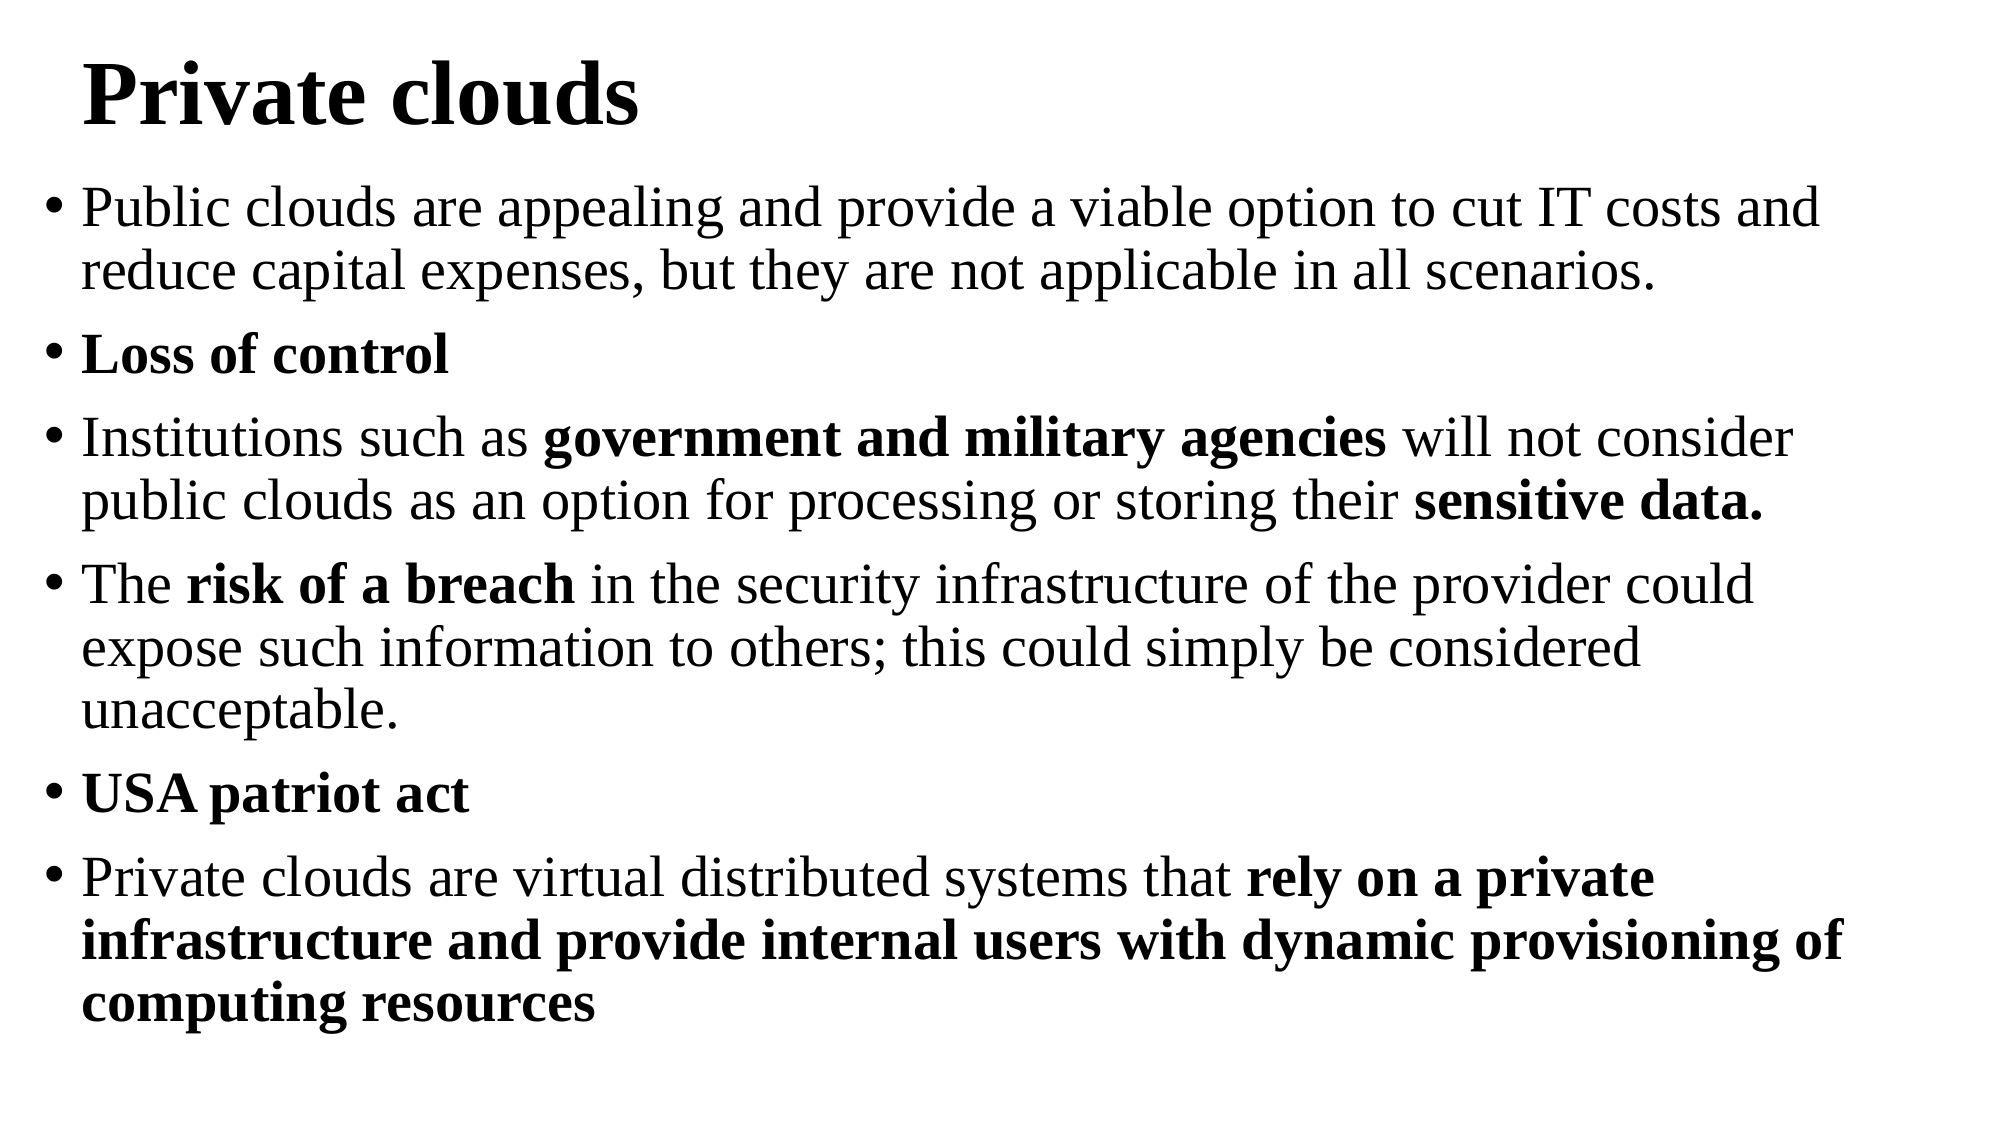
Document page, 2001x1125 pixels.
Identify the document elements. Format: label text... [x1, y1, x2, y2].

list Public clouds are appealing and provide a viable option to cut IT costs and reduce capital expenses, but they are not applicable in all scenarios. Loss of control Institutions such as government and military agencies will not consider public clouds as an option for processing or storing their sensitive data. The risk of a breach in the security infrastructure of the provider could expose such information to others; this could simply be considered unacceptable. USA patriot act Private clouds are virtual distributed systems that rely on a private infrastructure and provide internal users with dynamic provisioning of computing resources [29, 168, 1863, 1125]
title Private clouds [67, 0, 1676, 168]
